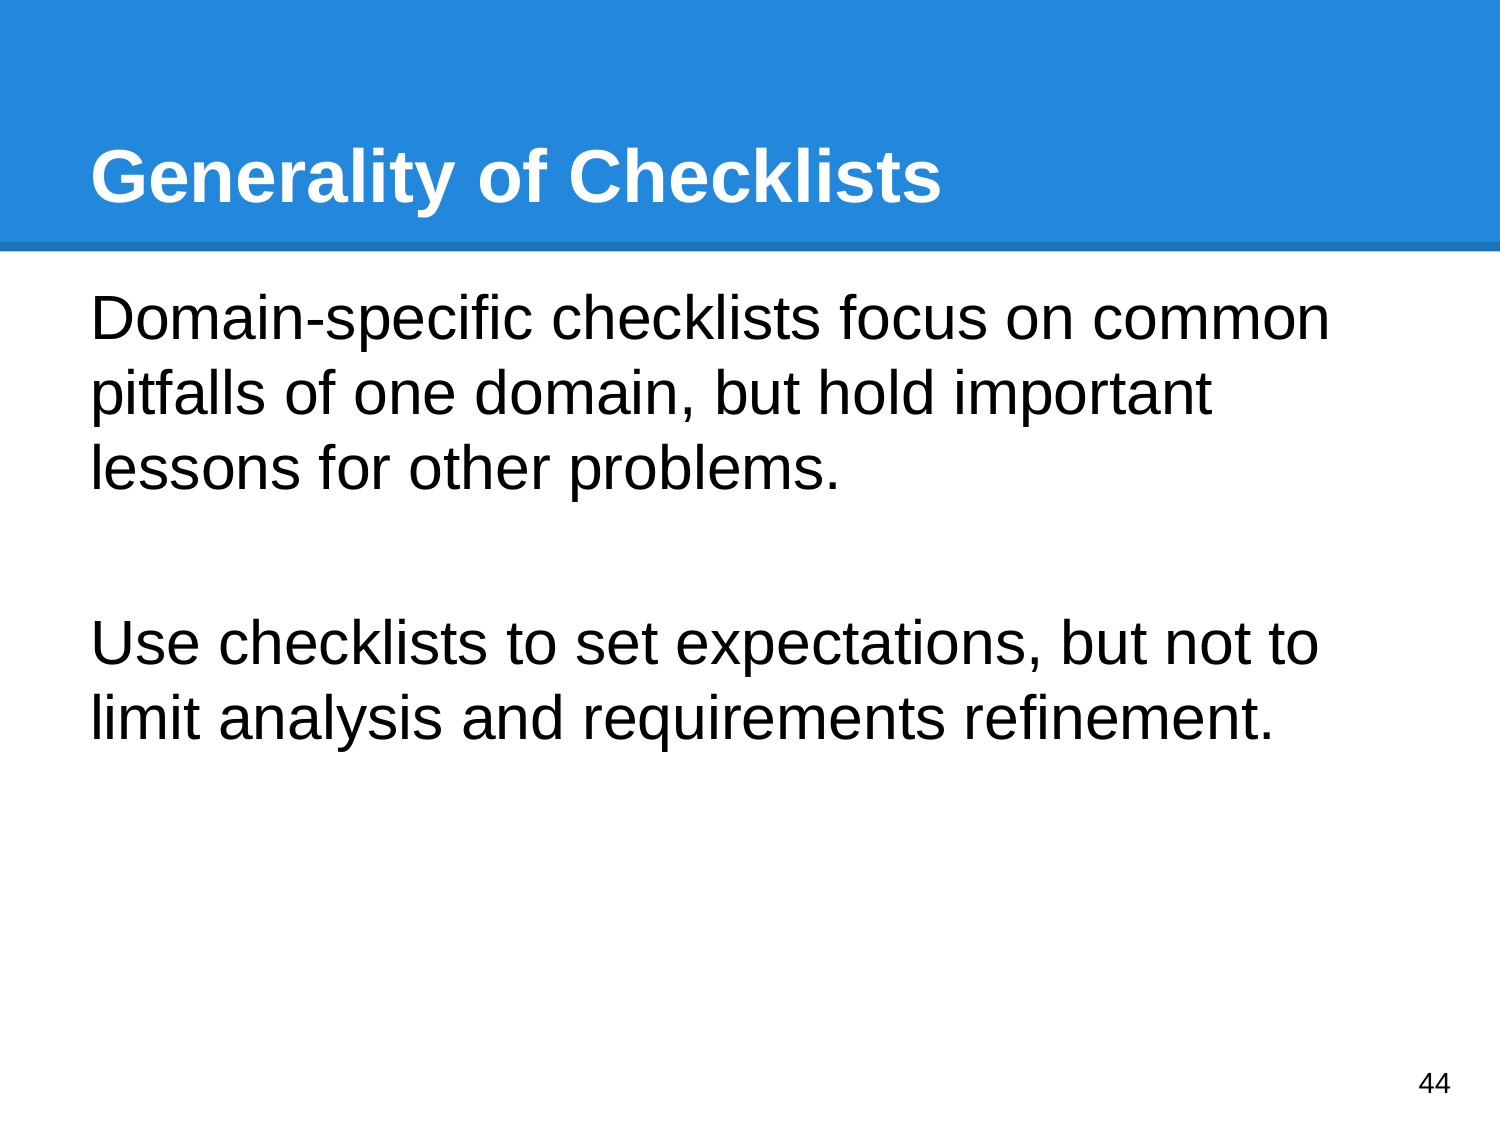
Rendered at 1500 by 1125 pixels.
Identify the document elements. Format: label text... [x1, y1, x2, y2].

title Generality of Checklists [75, 45, 1425, 233]
list Domain-specific checklists focus on common pitfalls of one domain, but hold important lessons for other problems. Use checklists to set expectations, but not to limit analysis and requirements refinement. [75, 262, 1425, 1078]
slide_number ‹#› [1403, 1038, 1494, 1125]
